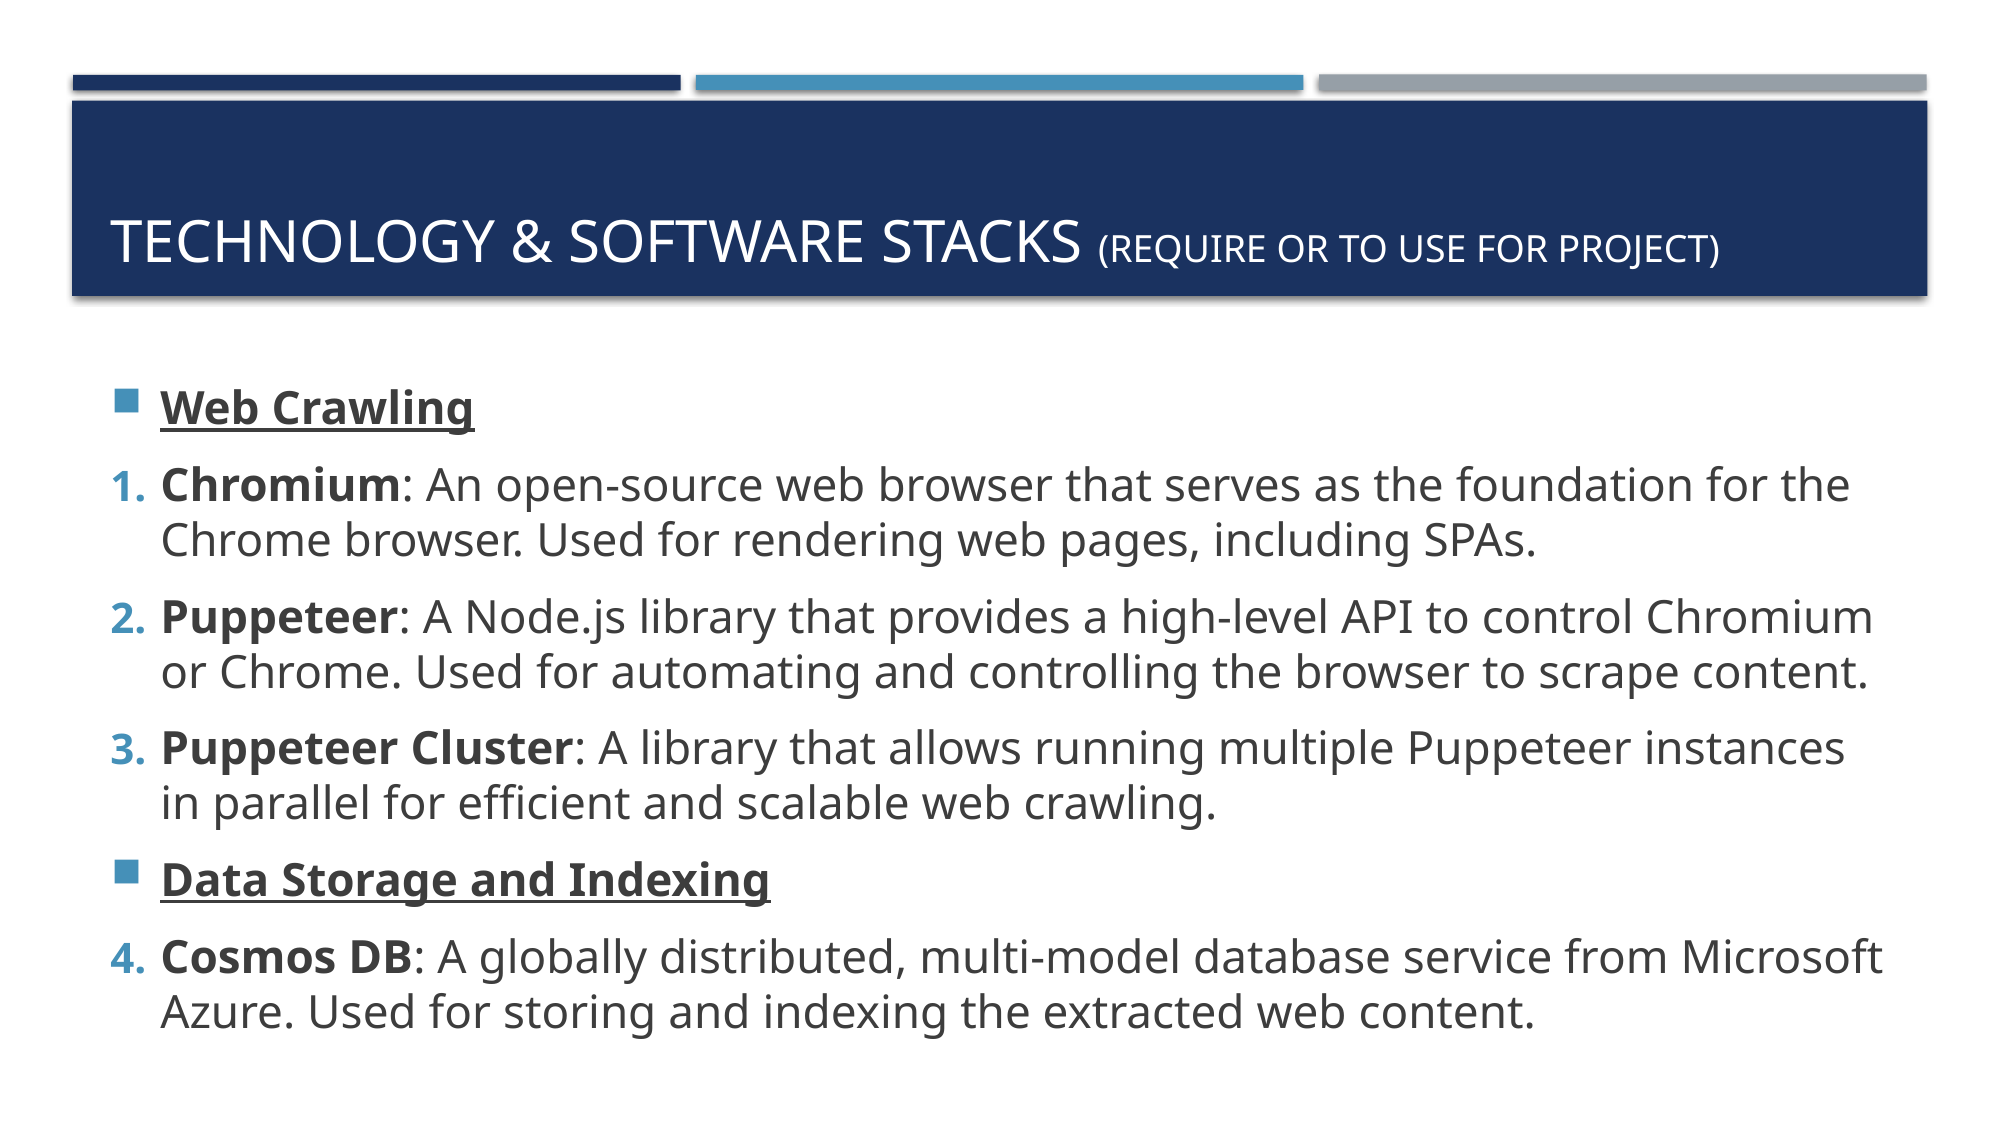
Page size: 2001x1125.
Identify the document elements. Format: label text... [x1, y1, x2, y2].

title Technology & software stacks (require or to use for project) [95, 115, 1905, 282]
list Web Crawling Chromium: An open-source web browser that serves as the foundation for the Chrome browser. Used for rendering web pages, including SPAs. Puppeteer: A Node.js library that provides a high-level API to control Chromium or Chrome. Used for automating and controlling the browser to scrape content. Puppeteer Cluster: A library that allows running multiple Puppeteer instances in parallel for efficient and scalable web crawling. Data Storage and Indexing Cosmos DB: A globally distributed, multi-model database service from Microsoft Azure. Used for storing and indexing the extracted web content. [95, 406, 1905, 1010]
